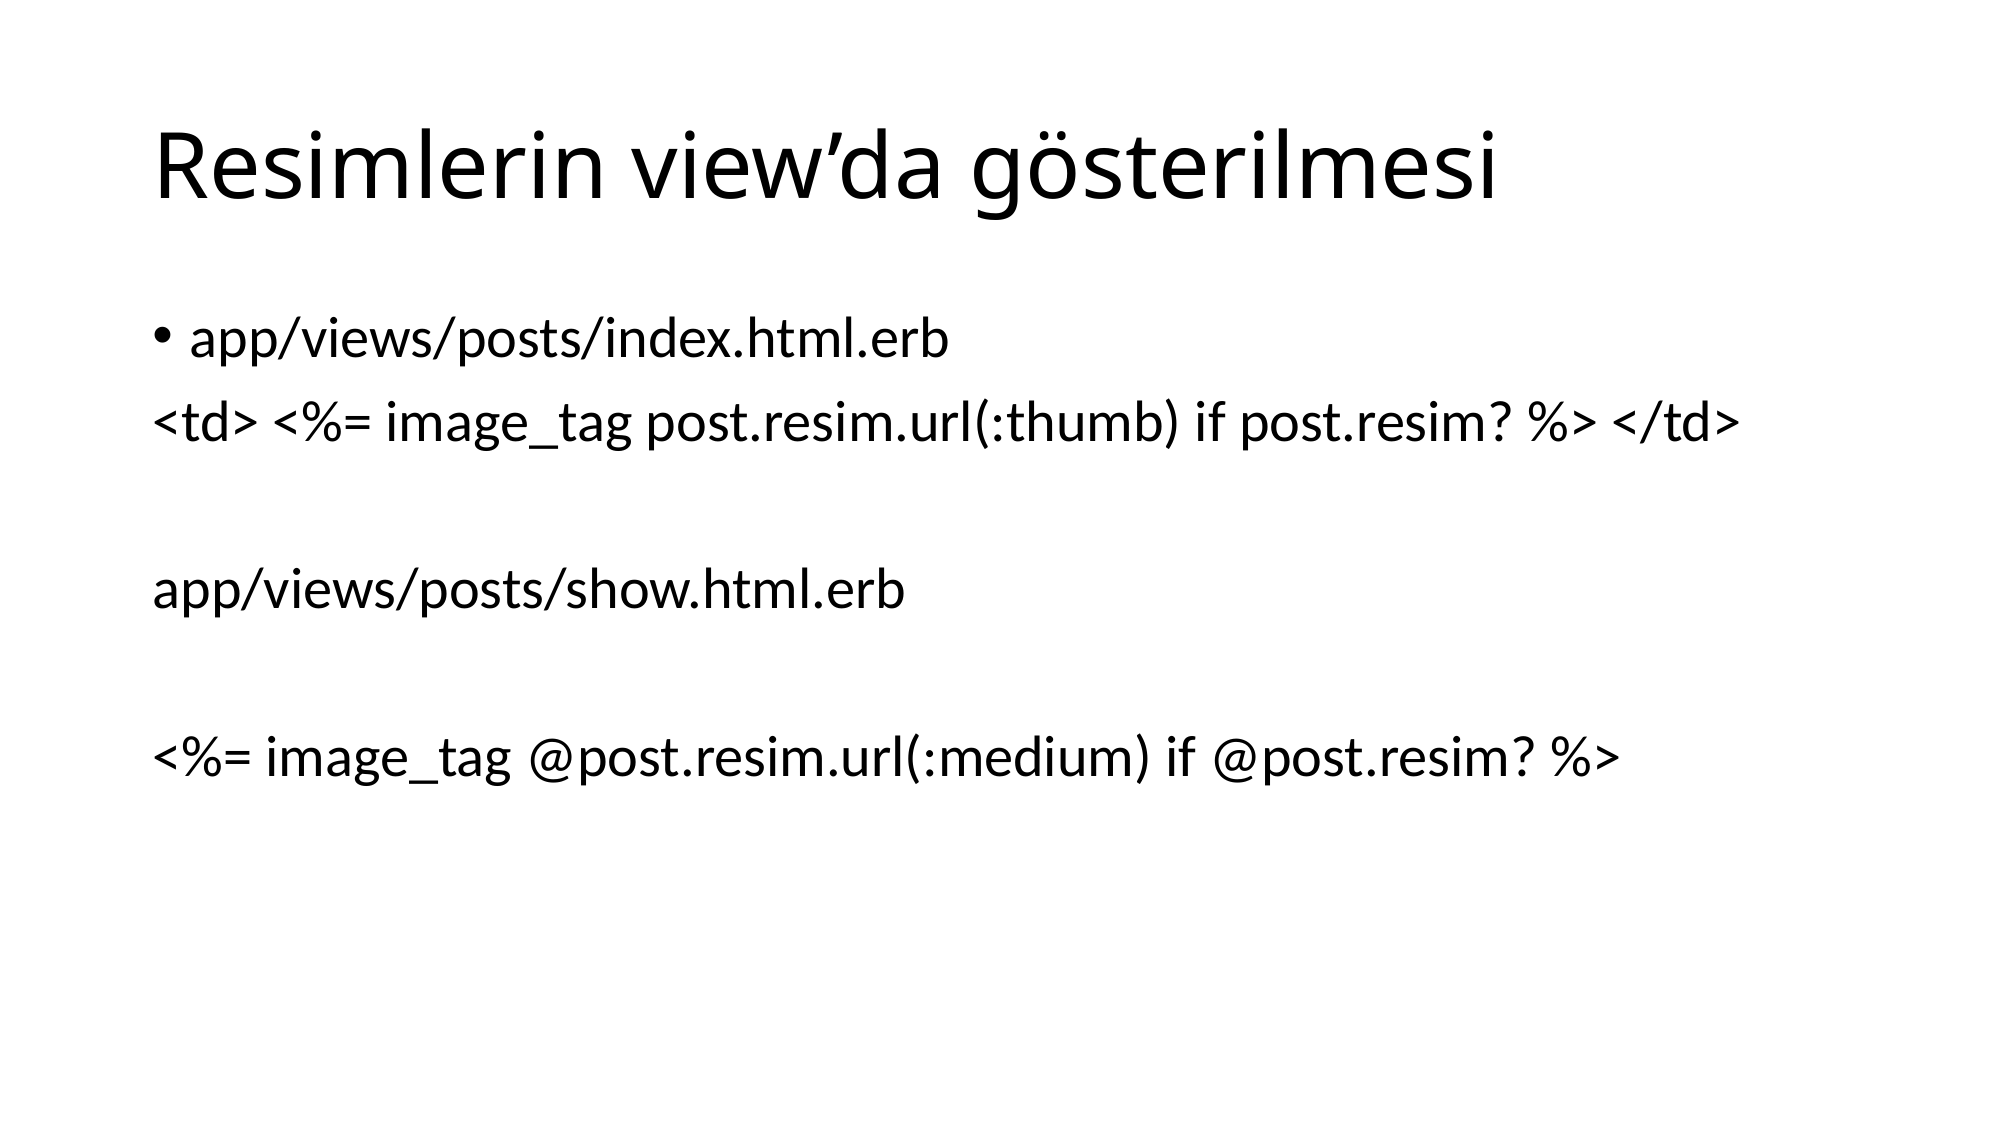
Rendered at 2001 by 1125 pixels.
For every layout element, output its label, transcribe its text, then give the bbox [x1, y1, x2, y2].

list app/views/posts/index.html.erb <td> <%= image_tag post.resim.url(:thumb) if post.resim? %> </td> app/views/posts/show.html.erb <%= image_tag @post.resim.url(:medium) if @post.resim? %> [137, 299, 1863, 1014]
title Resimlerin view’da gösterilmesi [137, 59, 1863, 278]
